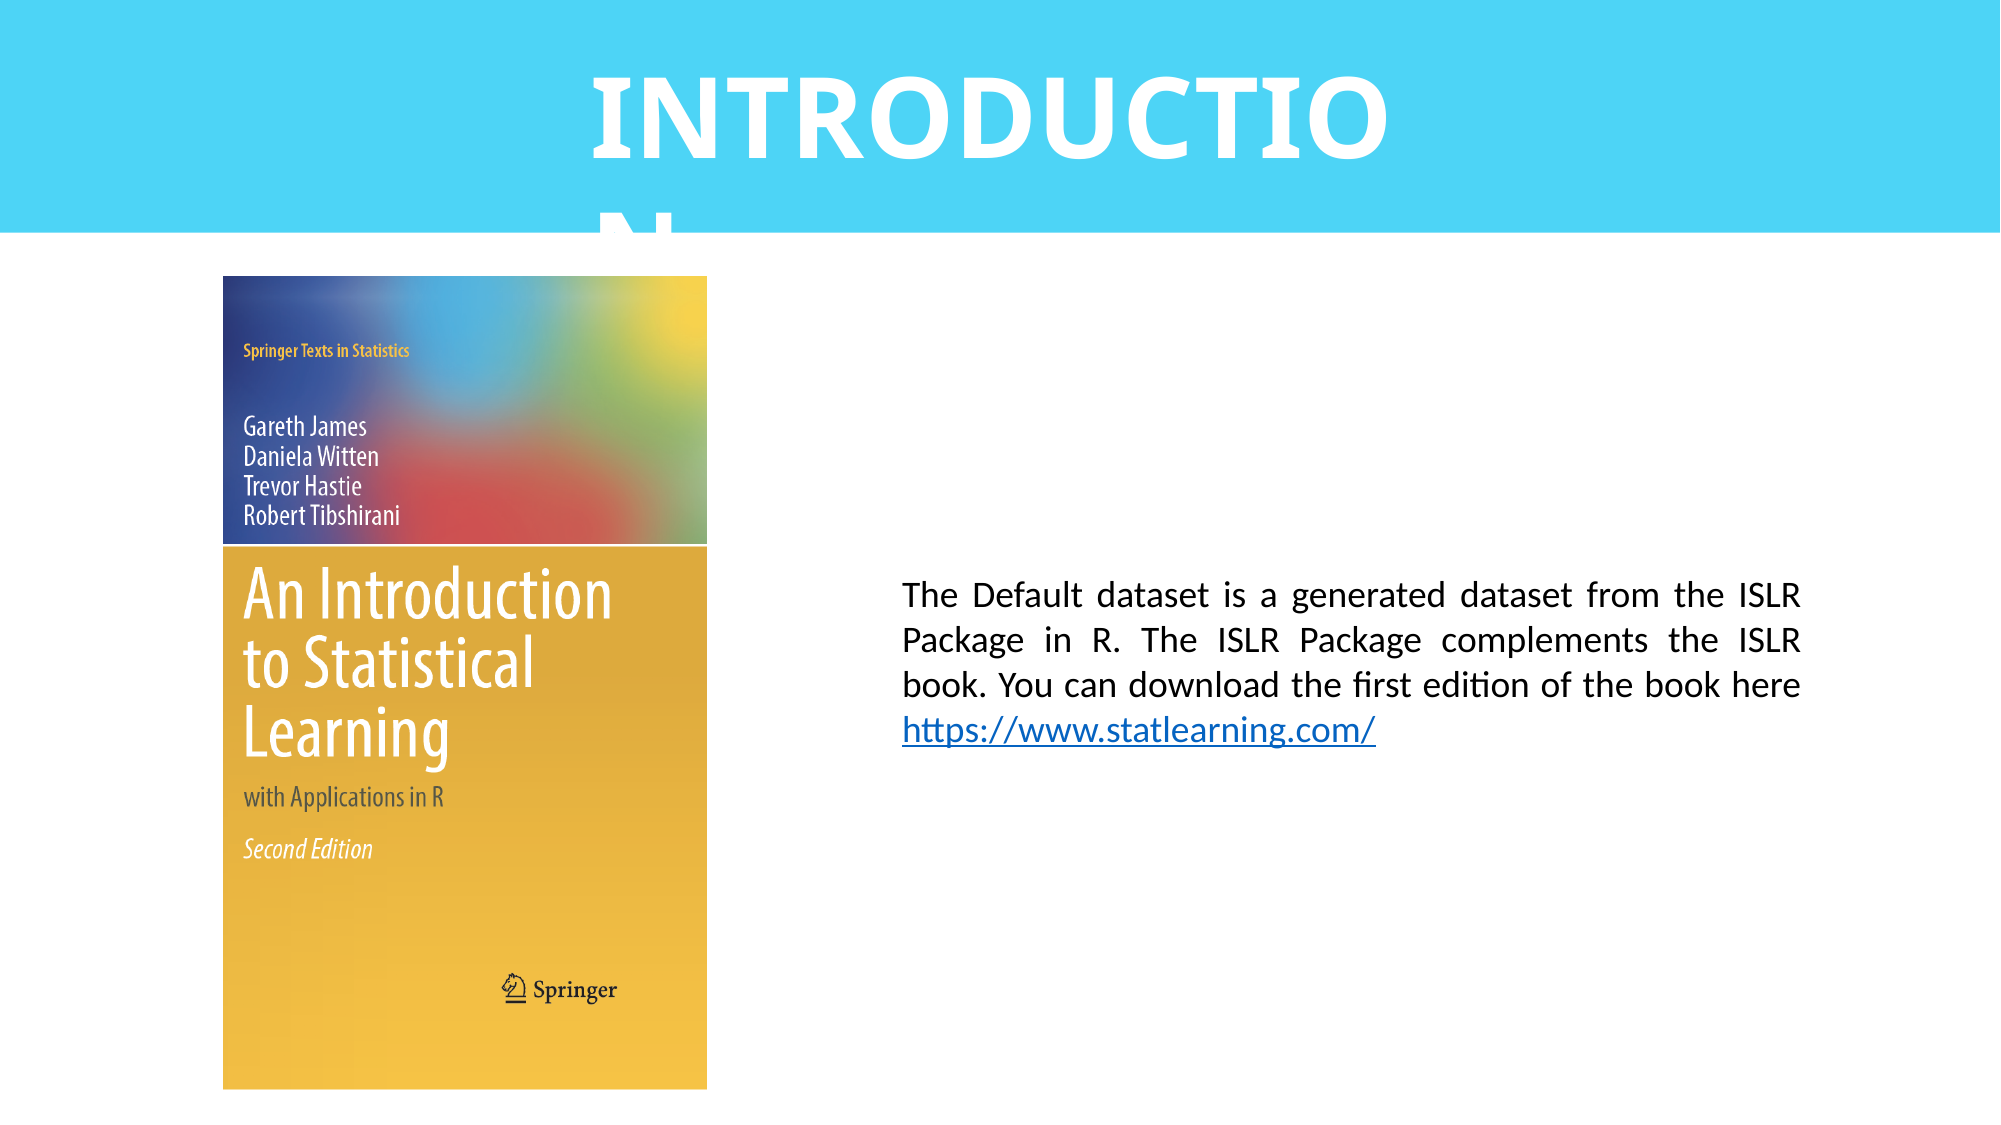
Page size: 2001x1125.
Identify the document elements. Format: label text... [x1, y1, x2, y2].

text_box [0, 0, 2000, 234]
text_box The Default dataset is a generated dataset from the ISLR Package in R. The ISLR Package complements the ISLR book. You can download the first edition of the book here https://www.statlearning.com/ [887, 562, 1817, 758]
picture [222, 275, 707, 1090]
text_box INTRODUCTION [575, 38, 1425, 324]
